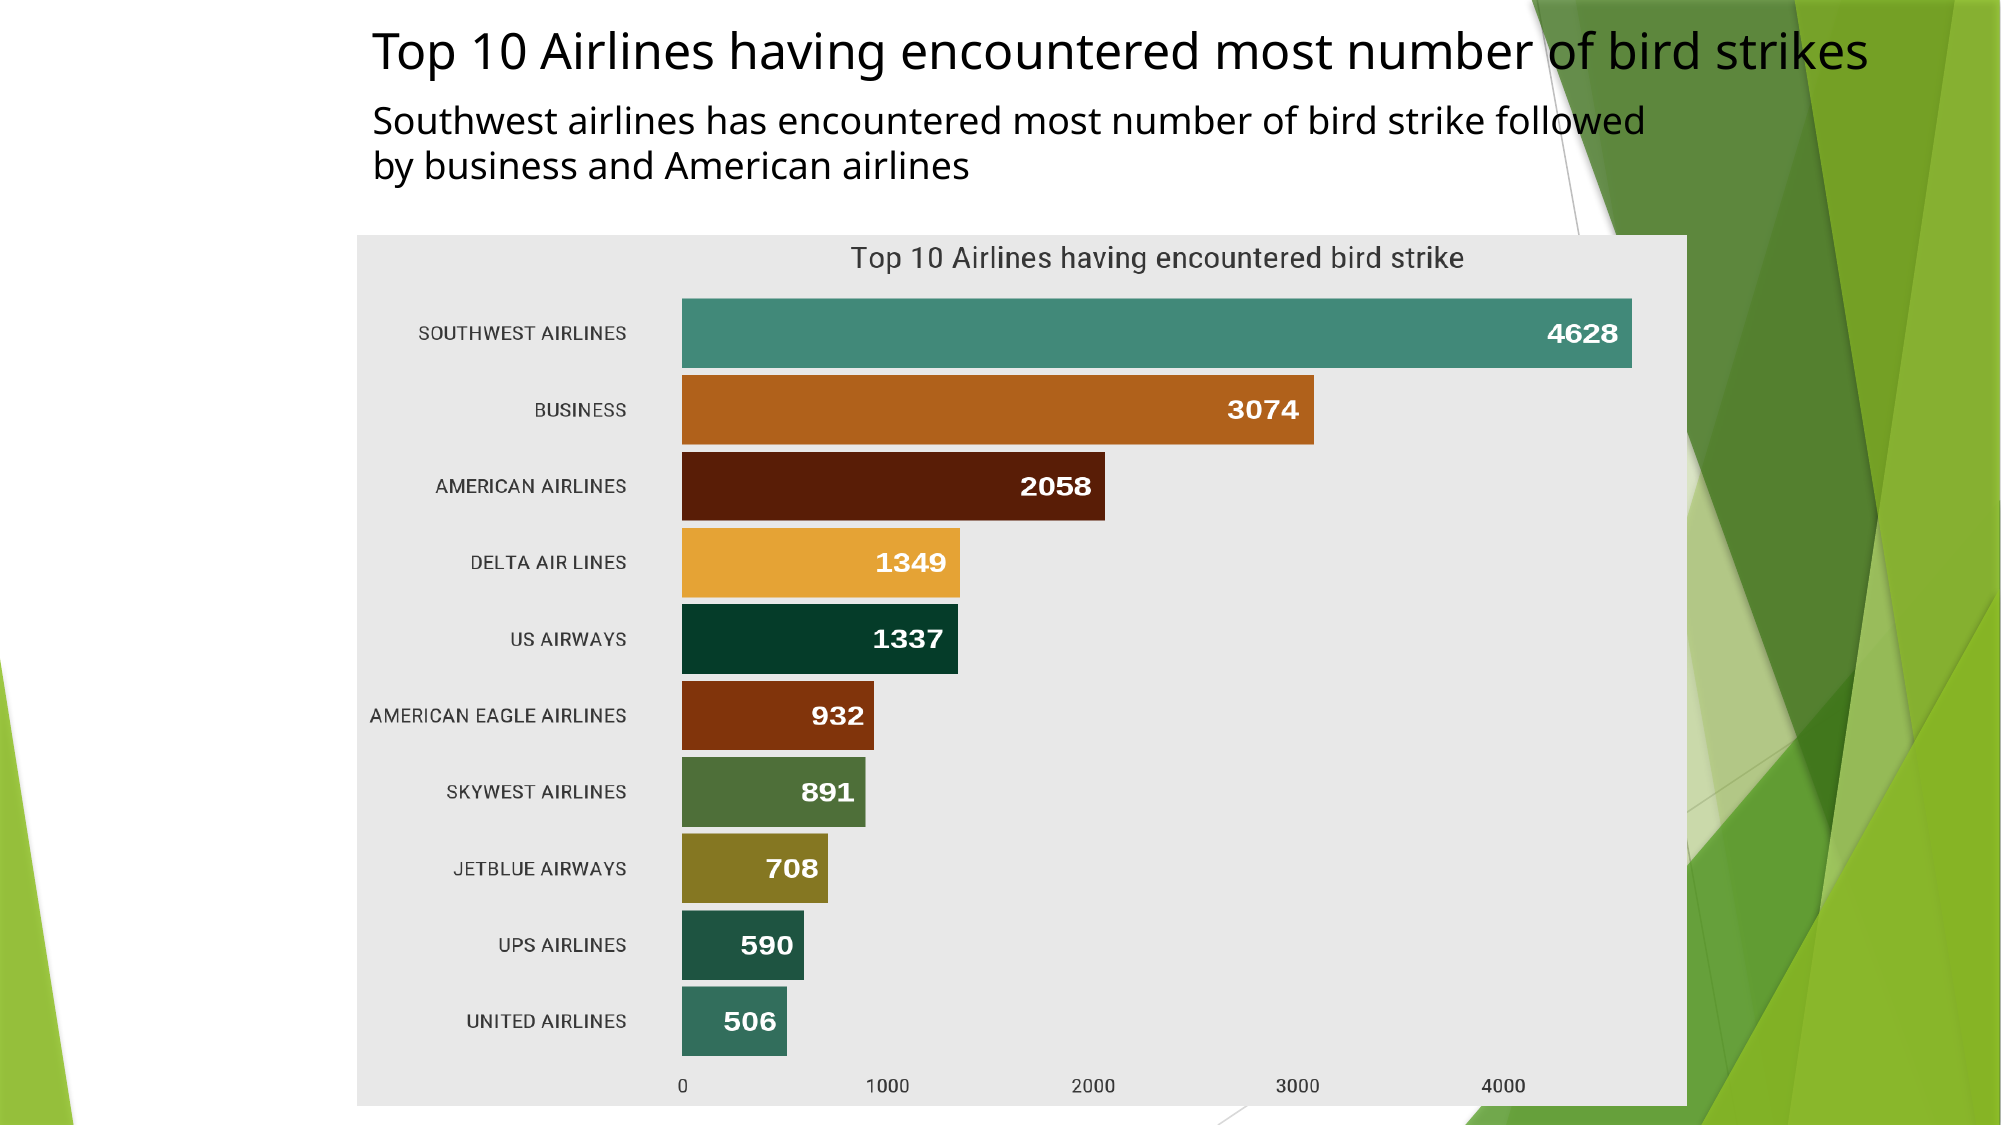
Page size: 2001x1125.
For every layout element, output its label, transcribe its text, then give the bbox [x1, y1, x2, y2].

text_box Southwest airlines has encountered most number of bird strike followed by business and American airlines [357, 89, 1687, 194]
picture [357, 235, 1687, 1106]
text_box Top 10 Airlines having encountered most number of bird strikes [357, 11, 2000, 87]
